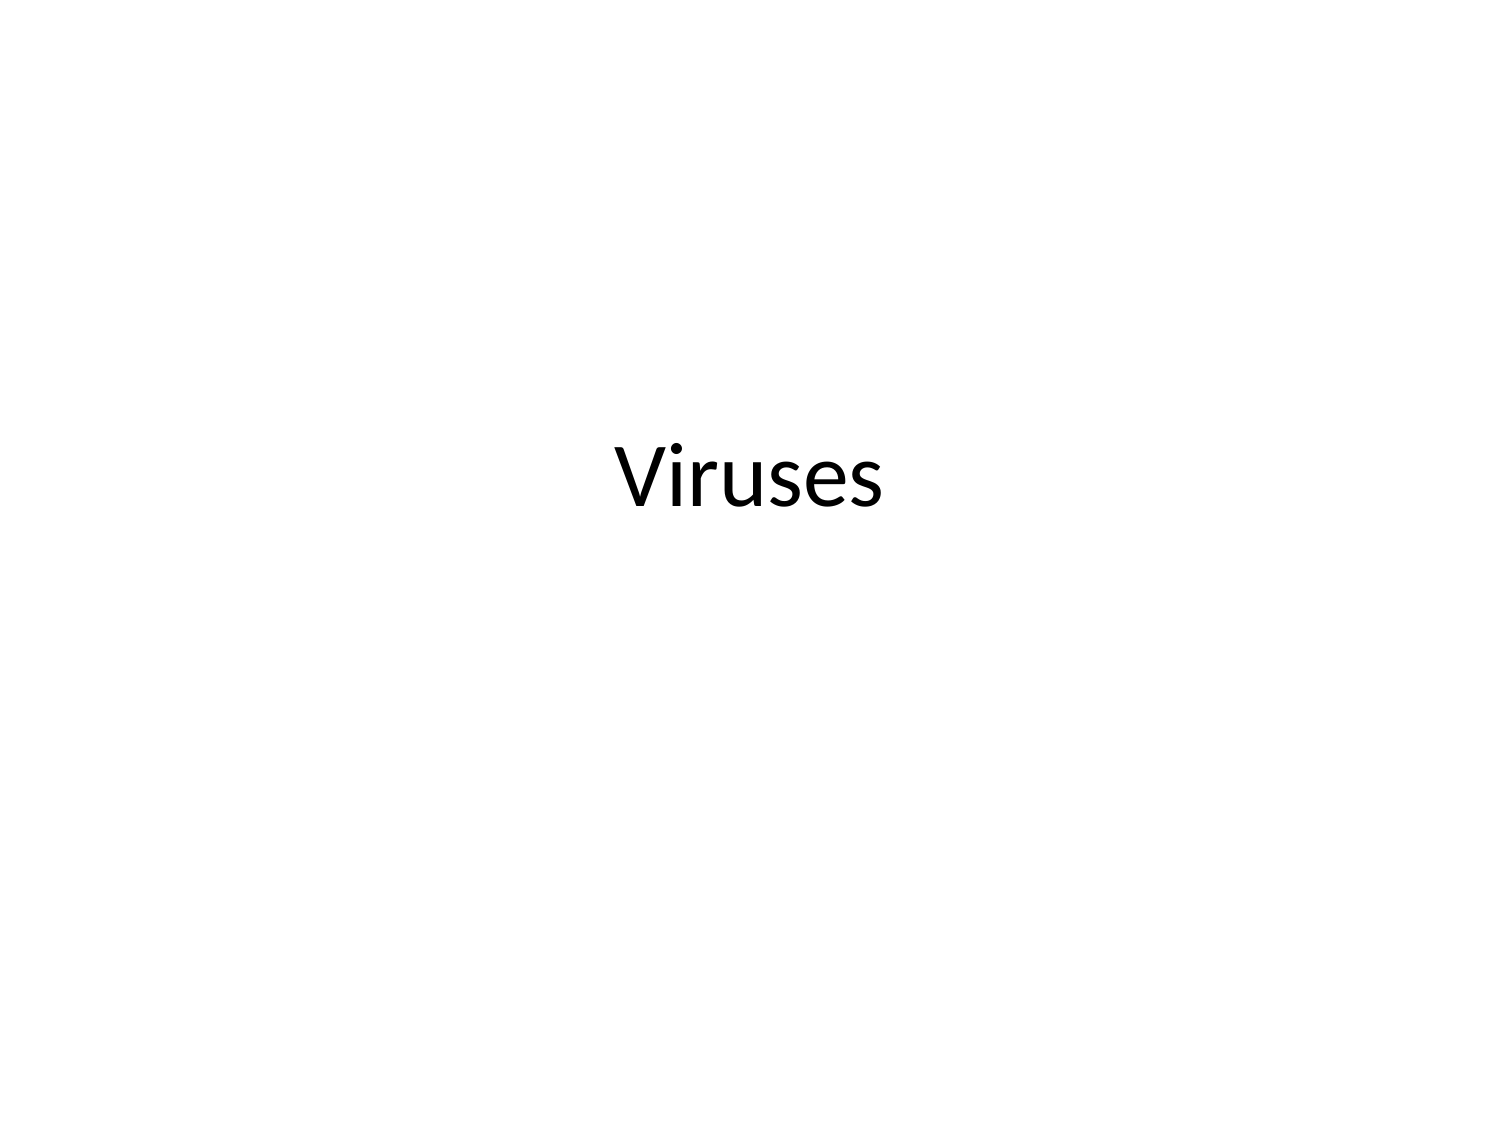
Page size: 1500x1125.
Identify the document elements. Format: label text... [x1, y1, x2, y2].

title Viruses [112, 349, 1388, 591]
